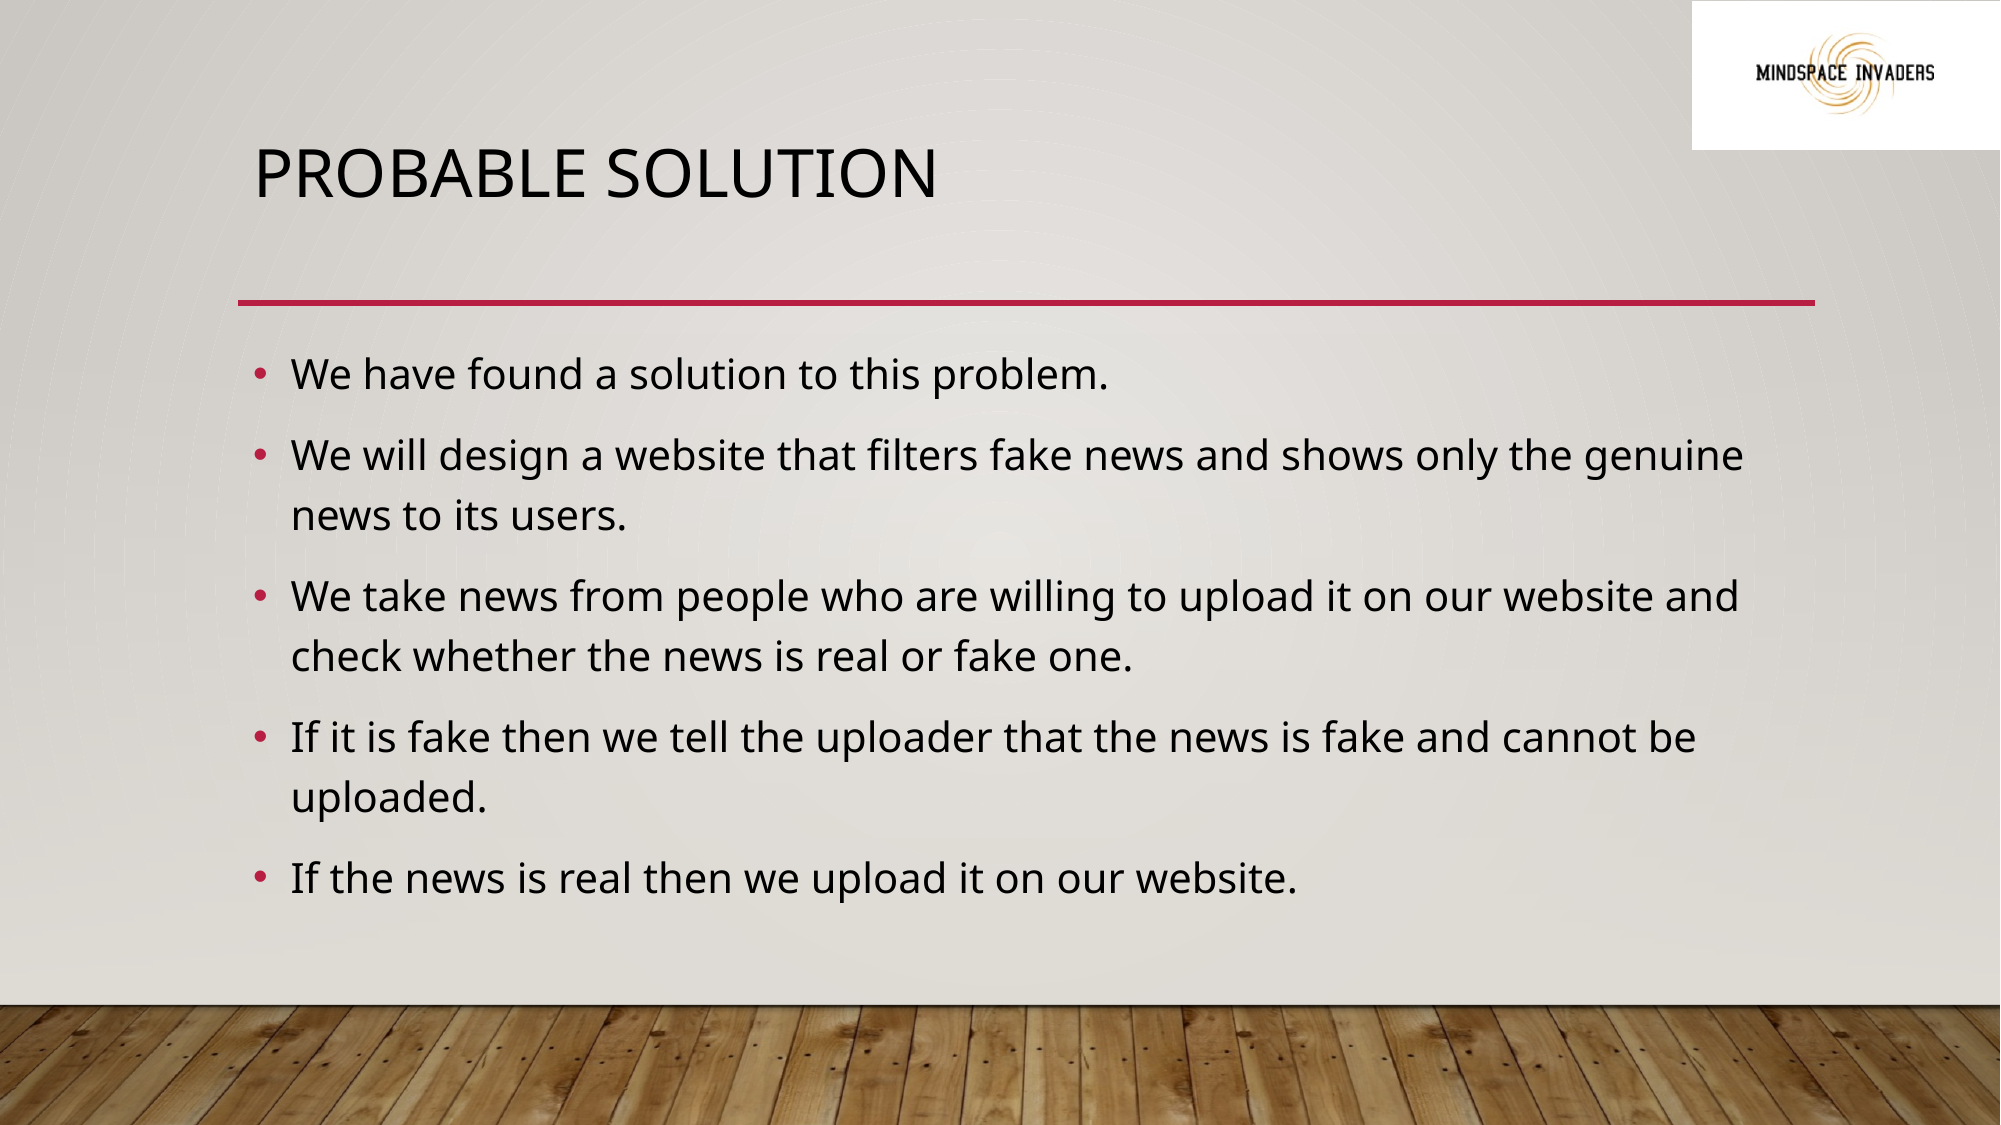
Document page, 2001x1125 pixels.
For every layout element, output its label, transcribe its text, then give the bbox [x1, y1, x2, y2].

list We have found a solution to this problem. We will design a website that filters fake news and shows only the genuine news to its users. We take news from people who are willing to upload it on our website and check whether the news is real or fake one. If it is fake then we tell the uploader that the news is fake and cannot be uploaded. If the news is real then we upload it on our website. [238, 330, 1814, 897]
picture [1691, 1, 2000, 151]
picture [0, 1005, 2000, 1125]
title Probable solution [238, 131, 1814, 305]
